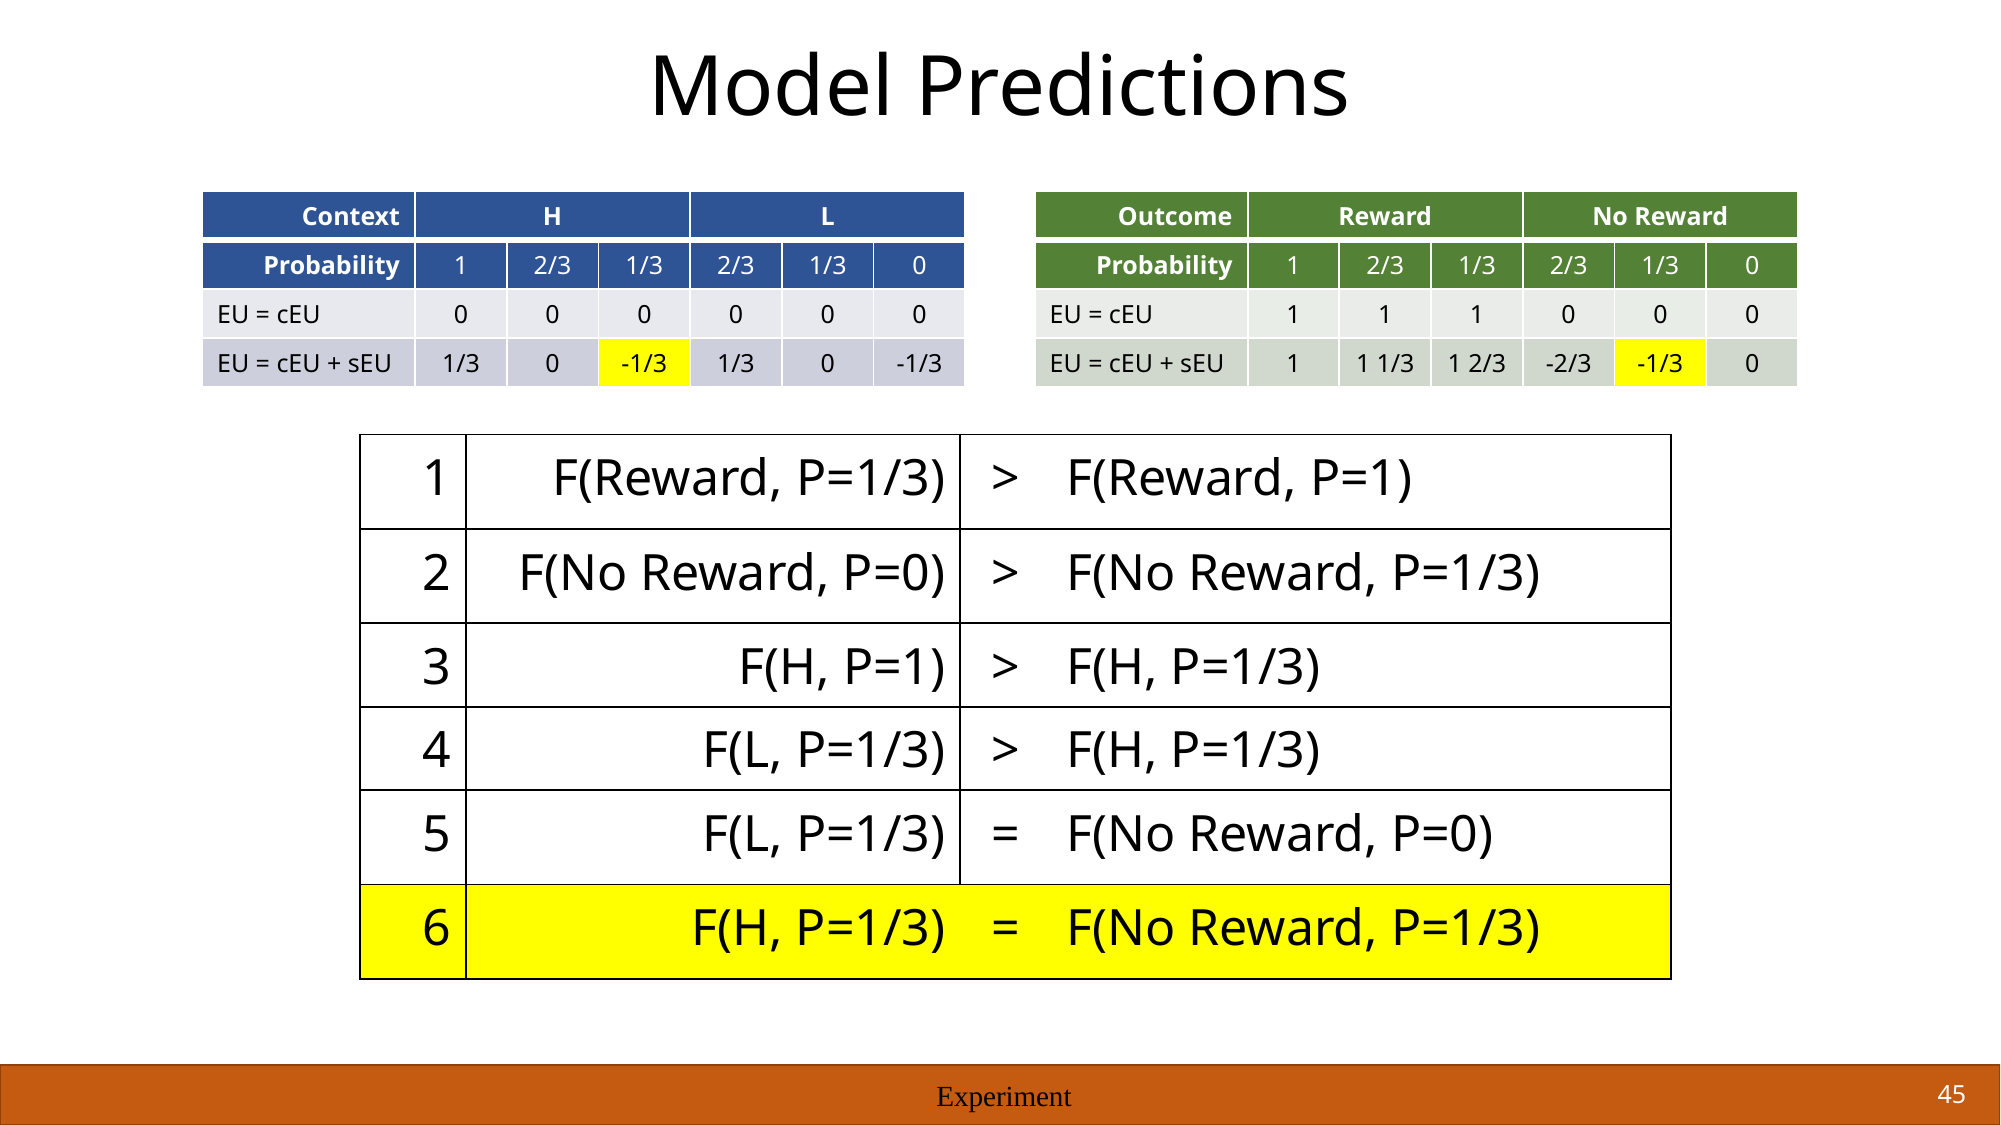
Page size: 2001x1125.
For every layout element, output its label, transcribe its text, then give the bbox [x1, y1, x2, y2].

table_cell 1 [1249, 243, 1338, 288]
table_cell -1/3 [874, 339, 964, 386]
table_header Outcome [1036, 192, 1247, 237]
table_cell 1/3 [1432, 243, 1522, 288]
table_cell 0 [508, 339, 598, 386]
table_cell 1/3 [599, 243, 689, 288]
table_cell 0 [874, 243, 964, 288]
table_cell F(No Reward, P=1/3) [1051, 530, 1670, 622]
table_header F(Reward, P=1/3) [467, 435, 959, 528]
table_cell 1 [1432, 290, 1522, 337]
table_cell F(L, P=1/3) [467, 708, 959, 789]
table_cell Probability [203, 243, 414, 288]
table_cell 1 1/3 [1340, 339, 1430, 386]
table_cell 0 [1615, 290, 1705, 337]
table_cell = [961, 791, 1051, 884]
table_cell 3 [361, 624, 465, 706]
title Model Predictions [99, 34, 1901, 142]
table_cell 0 [691, 290, 781, 337]
table_cell 0 [783, 339, 873, 386]
table_cell 1/3 [1615, 243, 1705, 288]
table_header > [961, 435, 1051, 528]
table_cell 1 [416, 243, 506, 288]
table_cell 0 [1707, 290, 1797, 337]
table_cell F(No Reward, P=1/3) [1051, 885, 1670, 978]
table_header 1 [361, 435, 465, 528]
table_cell F(H, P=1/3) [467, 885, 960, 978]
table_cell > [961, 530, 1051, 622]
table_cell -1/3 [599, 339, 689, 386]
table_cell F(No Reward, P=0) [1051, 791, 1670, 884]
table_header No Reward [1524, 192, 1797, 237]
table_cell 6 [361, 885, 465, 978]
table_cell 0 [508, 290, 598, 337]
table_cell F(H, P=1/3) [1051, 624, 1670, 706]
table_cell > [961, 624, 1051, 706]
table_header Context [203, 192, 414, 237]
table_cell 1/3 [783, 243, 873, 288]
table_cell > [961, 708, 1051, 789]
table_cell 1 2/3 [1432, 339, 1522, 386]
table_cell 5 [361, 791, 465, 884]
table_cell F(H, P=1) [467, 624, 959, 706]
table_cell 0 [599, 290, 689, 337]
table_cell F(L, P=1/3) [467, 791, 959, 884]
table_cell = [960, 885, 1051, 978]
table_cell EU = cEU + sEU [203, 339, 414, 386]
table_cell -2/3 [1524, 339, 1614, 386]
table_cell 0 [1707, 243, 1797, 288]
table_cell F(H, P=1/3) [1051, 708, 1670, 789]
table_header Reward [1249, 192, 1522, 237]
table_cell EU = cEU [1036, 290, 1247, 337]
table_cell 1 [1249, 290, 1338, 337]
table_cell -1/3 [1615, 339, 1705, 386]
table_cell F(No Reward, P=0) [467, 530, 959, 622]
table_header F(Reward, P=1) [1051, 435, 1670, 528]
table_cell 2 [361, 530, 465, 622]
table_cell 2/3 [1524, 243, 1614, 288]
table_cell 1/3 [691, 339, 781, 386]
table_header L [691, 192, 964, 237]
table_cell 2/3 [1340, 243, 1430, 288]
table_cell EU = cEU + sEU [1036, 339, 1247, 386]
table_cell 1 [1340, 290, 1430, 337]
table_cell 1 [1249, 339, 1338, 386]
table_cell 0 [874, 290, 964, 337]
table_cell EU = cEU [203, 290, 414, 337]
slide_number 45 [1672, 1065, 1982, 1125]
table_cell 0 [1524, 290, 1614, 337]
table_cell 4 [361, 708, 465, 789]
table_cell 0 [1707, 339, 1797, 386]
footer Experiment [335, 1065, 1672, 1125]
table_cell Probability [1036, 243, 1247, 288]
table_cell 2/3 [691, 243, 781, 288]
table_cell 0 [416, 290, 506, 337]
table_header H [416, 192, 689, 237]
table_cell 2/3 [508, 243, 598, 288]
table_cell 1/3 [416, 339, 506, 386]
table_cell 0 [783, 290, 873, 337]
